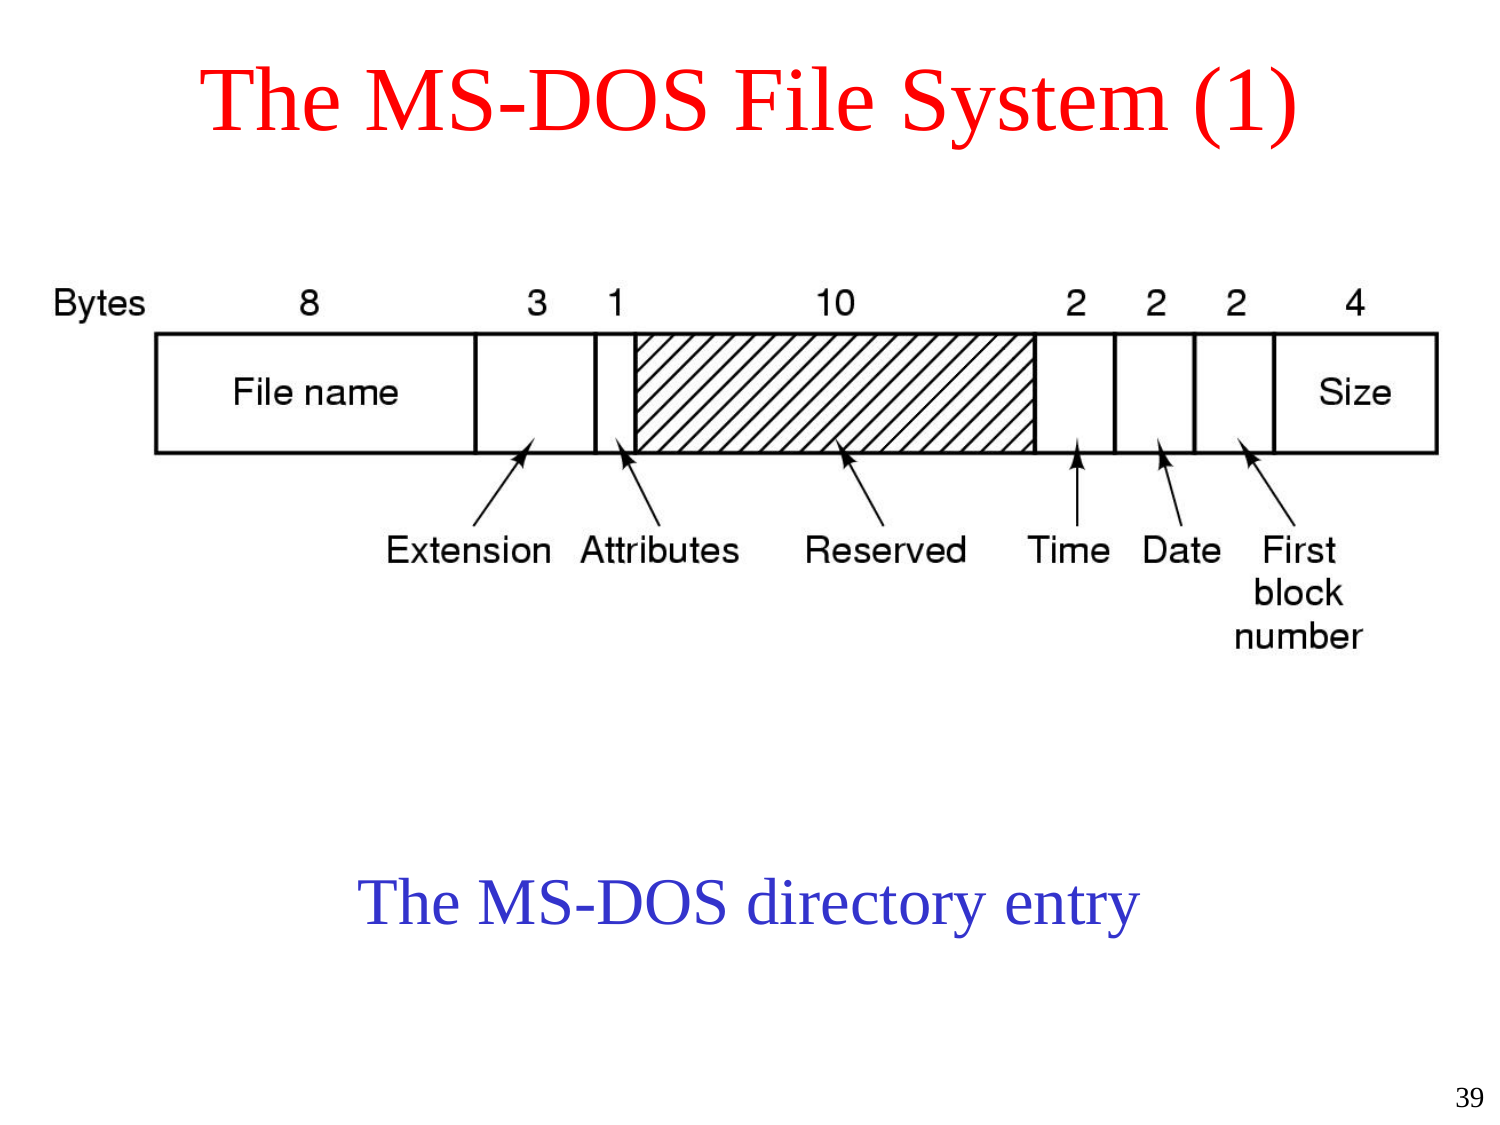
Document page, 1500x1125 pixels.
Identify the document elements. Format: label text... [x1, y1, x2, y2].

picture [51, 271, 1448, 658]
slide_number 39 [1420, 1070, 1500, 1125]
title The MS-DOS File System (1) [112, 0, 1388, 188]
list The MS-DOS directory entry [112, 849, 1388, 1001]
